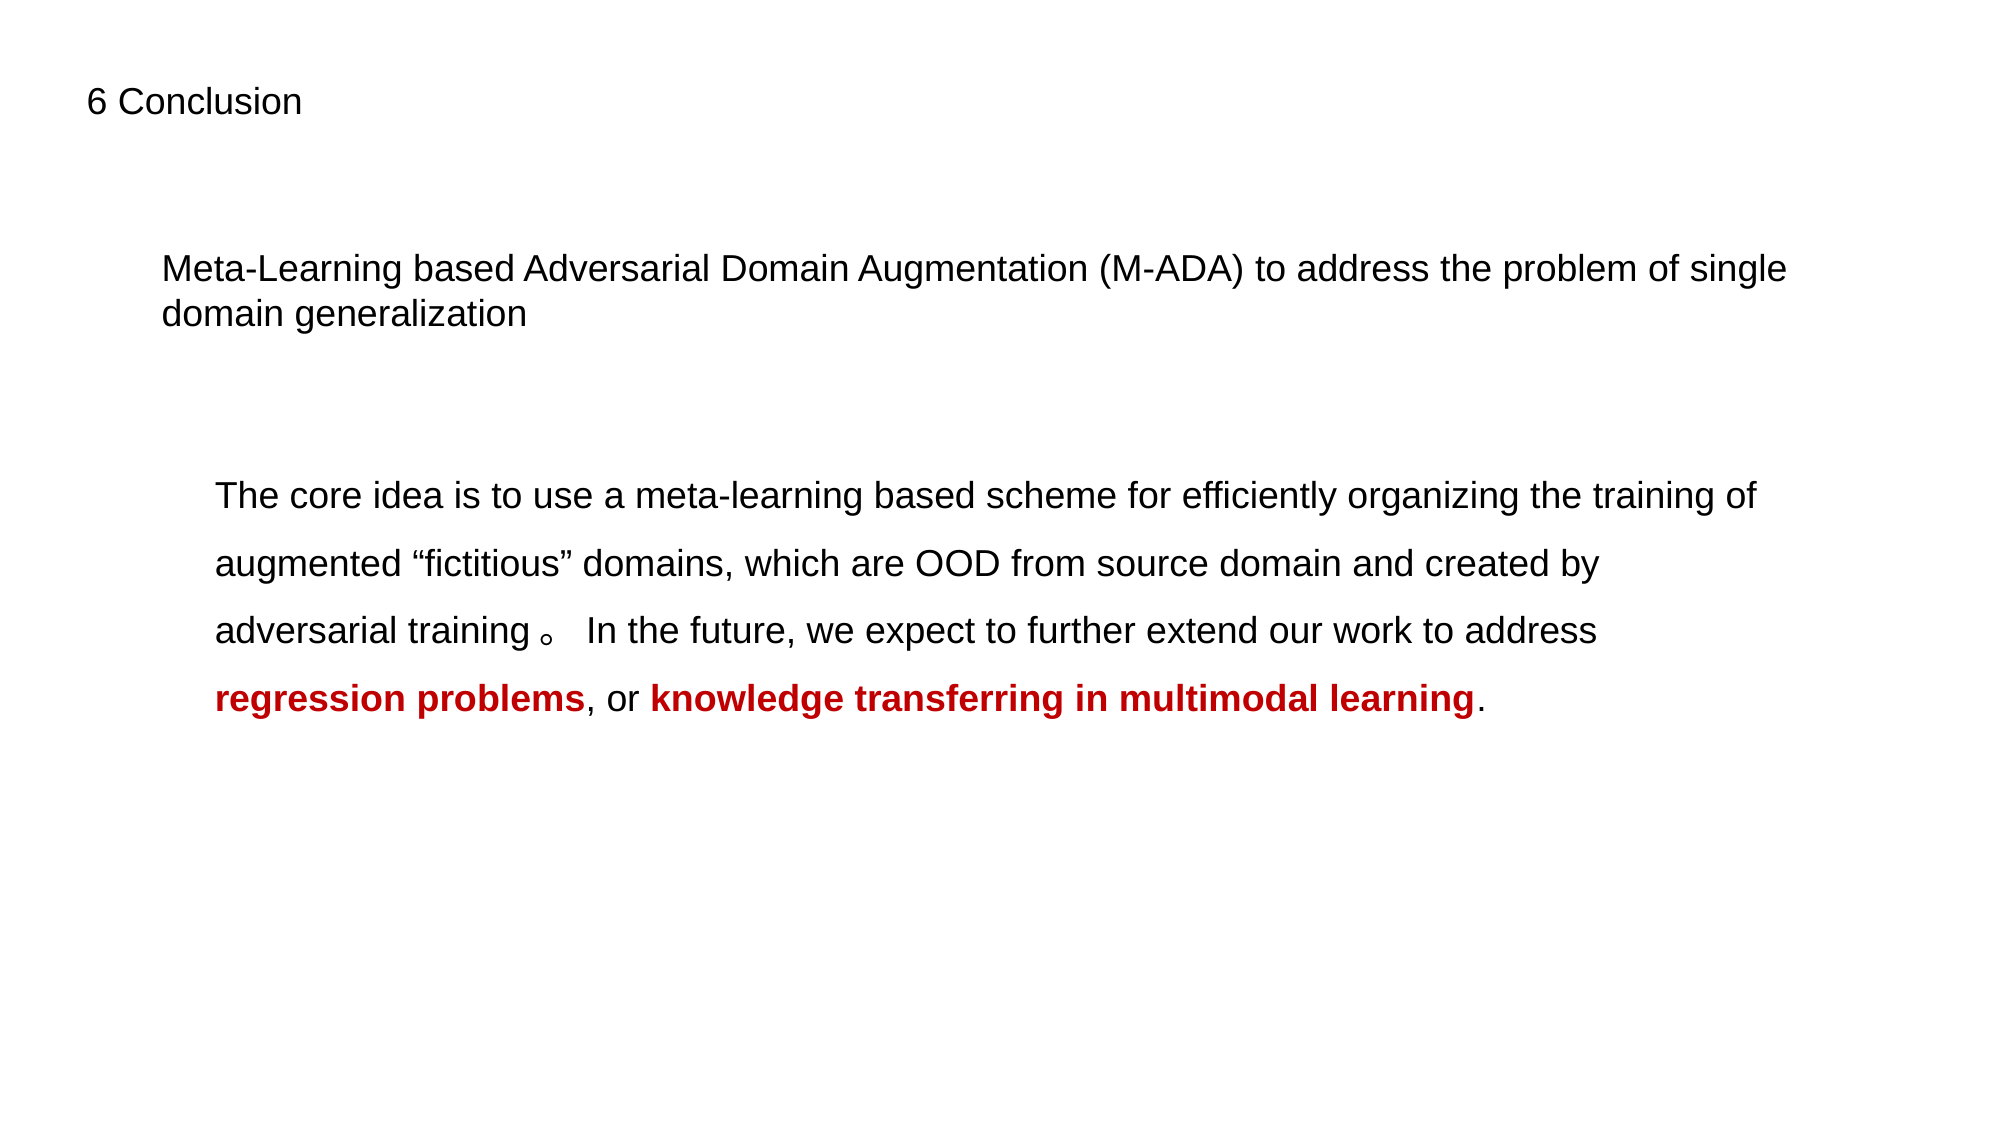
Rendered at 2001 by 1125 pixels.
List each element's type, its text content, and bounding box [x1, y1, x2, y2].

text_box Meta-Learning based Adversarial Domain Augmentation (M-ADA) to address the problem of single domain generalization [146, 236, 1854, 342]
text_box The core idea is to use a meta-learning based scheme for efficiently organizing the training of augmented “fictitious” domains, which are OOD from source domain and created by adversarial training。In the future, we expect to further extend our work to address regression problems, or knowledge transferring in multimodal learning. [200, 441, 1800, 726]
text_box 6 Conclusion [71, 69, 318, 130]
